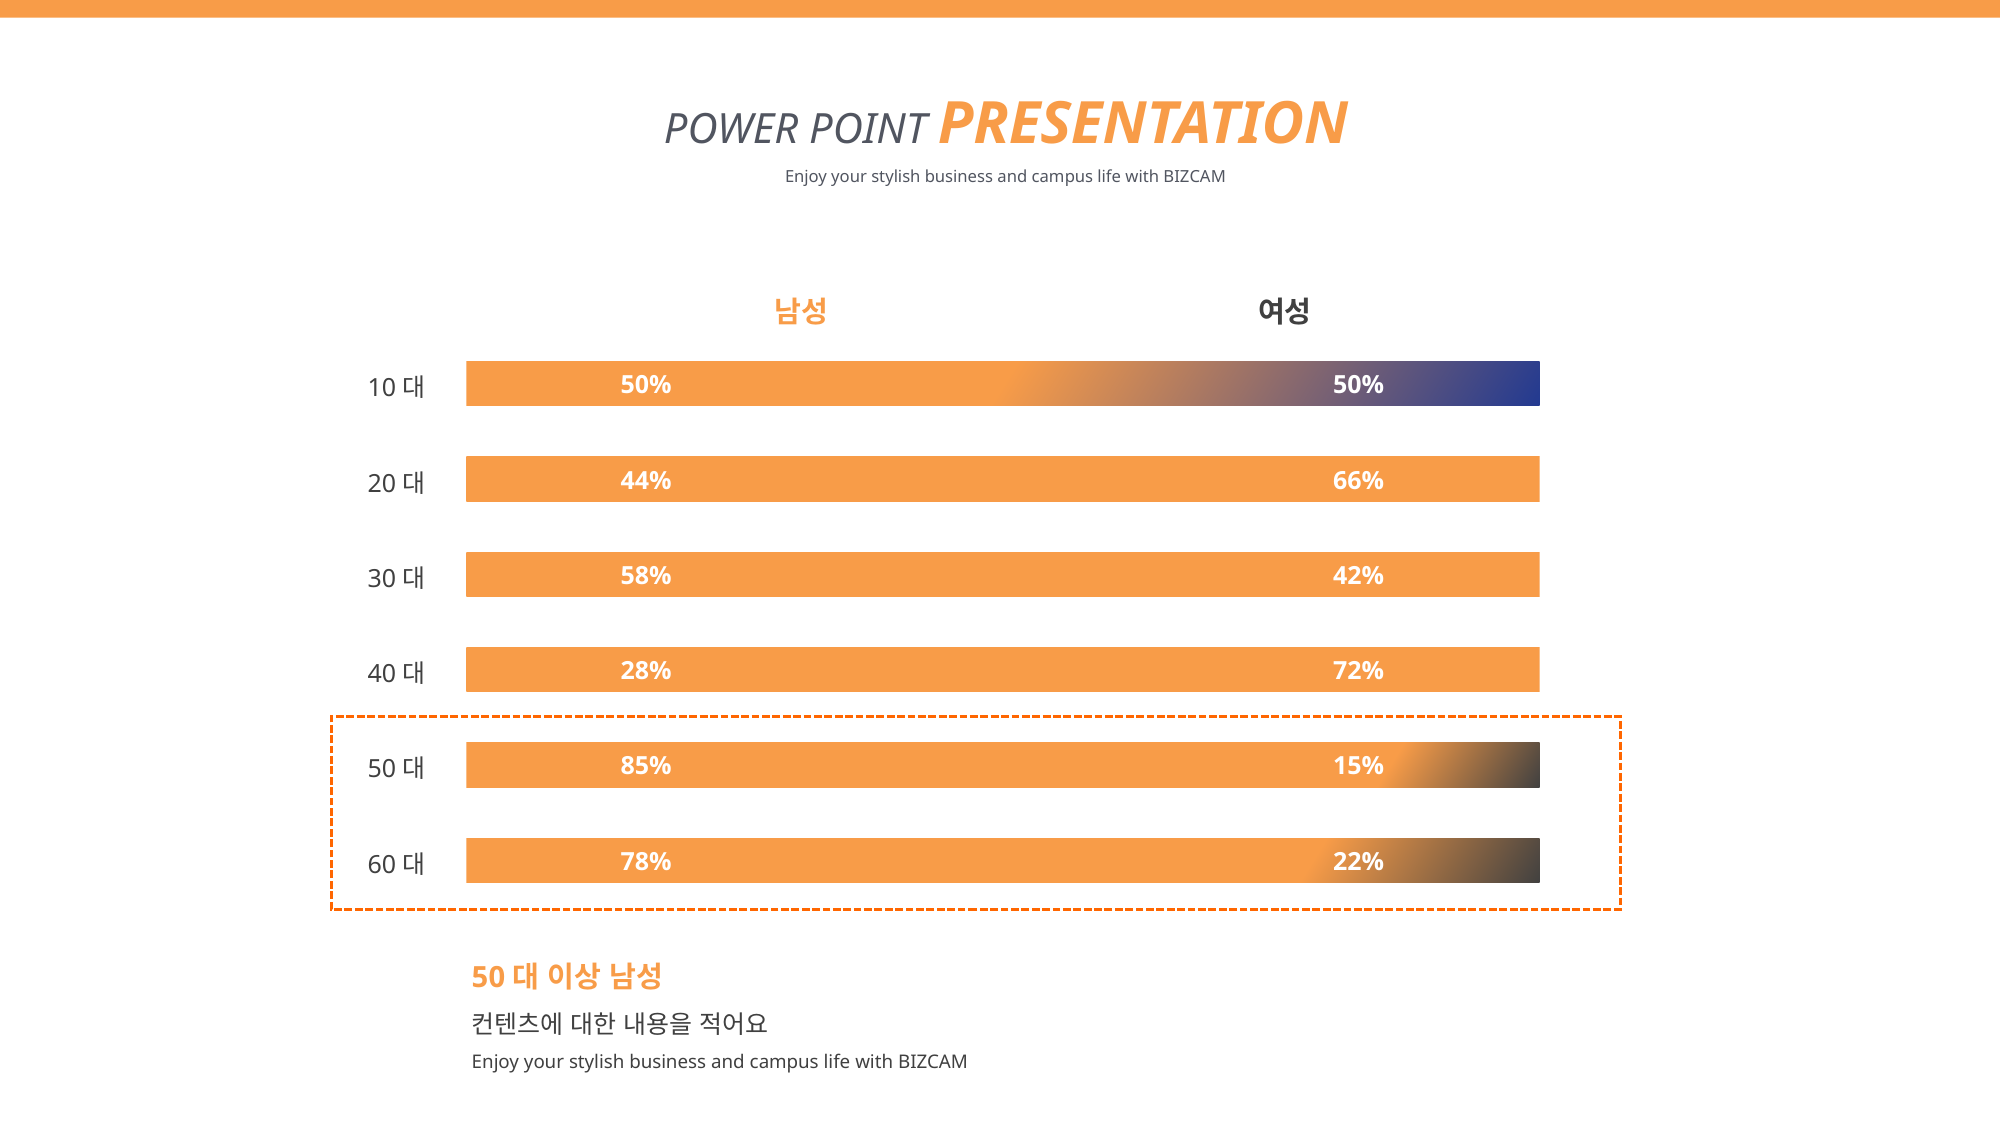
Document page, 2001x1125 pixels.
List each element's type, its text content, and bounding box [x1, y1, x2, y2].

text_box 20대 [352, 459, 440, 505]
text_box 40대 [352, 650, 440, 695]
text_box 30대 [352, 554, 440, 600]
text_box 10대 [352, 364, 440, 410]
text_box 남성 여성 [466, 268, 1621, 336]
text_box 58% 42% [465, 551, 1541, 598]
text_box POWER POINT PRESENTATION Enjoy your stylish business and campus life with BIZCAM [553, 43, 1459, 193]
text_box 50% 50% [465, 361, 1541, 407]
text_box [330, 716, 1621, 910]
text_box 50대 이상 남성 컨텐츠에 대한 내용을 적어요 Enjoy your stylish business and campus life with BIZCAM [456, 933, 1006, 1080]
text_box 28% 72% [465, 646, 1541, 693]
text_box 44% 66% [465, 456, 1541, 502]
text_box [0, 0, 2000, 19]
